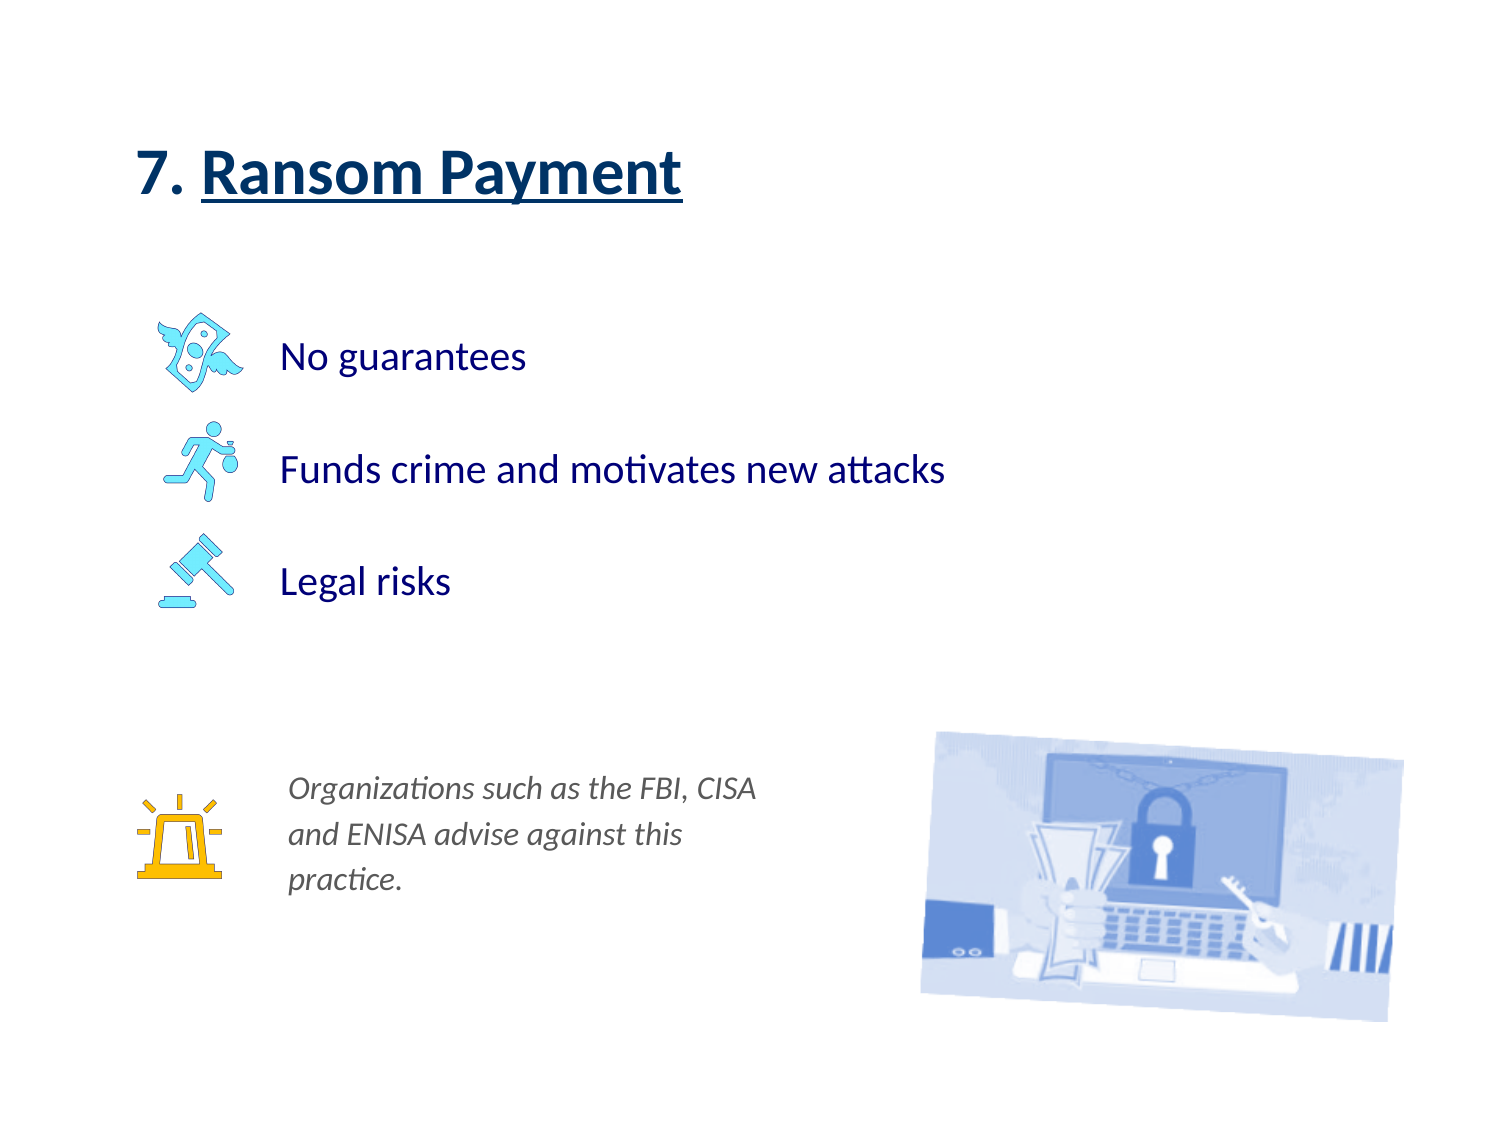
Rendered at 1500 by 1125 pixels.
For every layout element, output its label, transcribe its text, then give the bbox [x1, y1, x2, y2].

picture [119, 777, 239, 896]
text_box Organizations such as the FBI, CISA and ENISA advise against this practice. [273, 744, 798, 913]
picture [927, 744, 1397, 1008]
text_box 7. Ransom Payment [119, 74, 1320, 215]
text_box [151, 251, 1500, 616]
